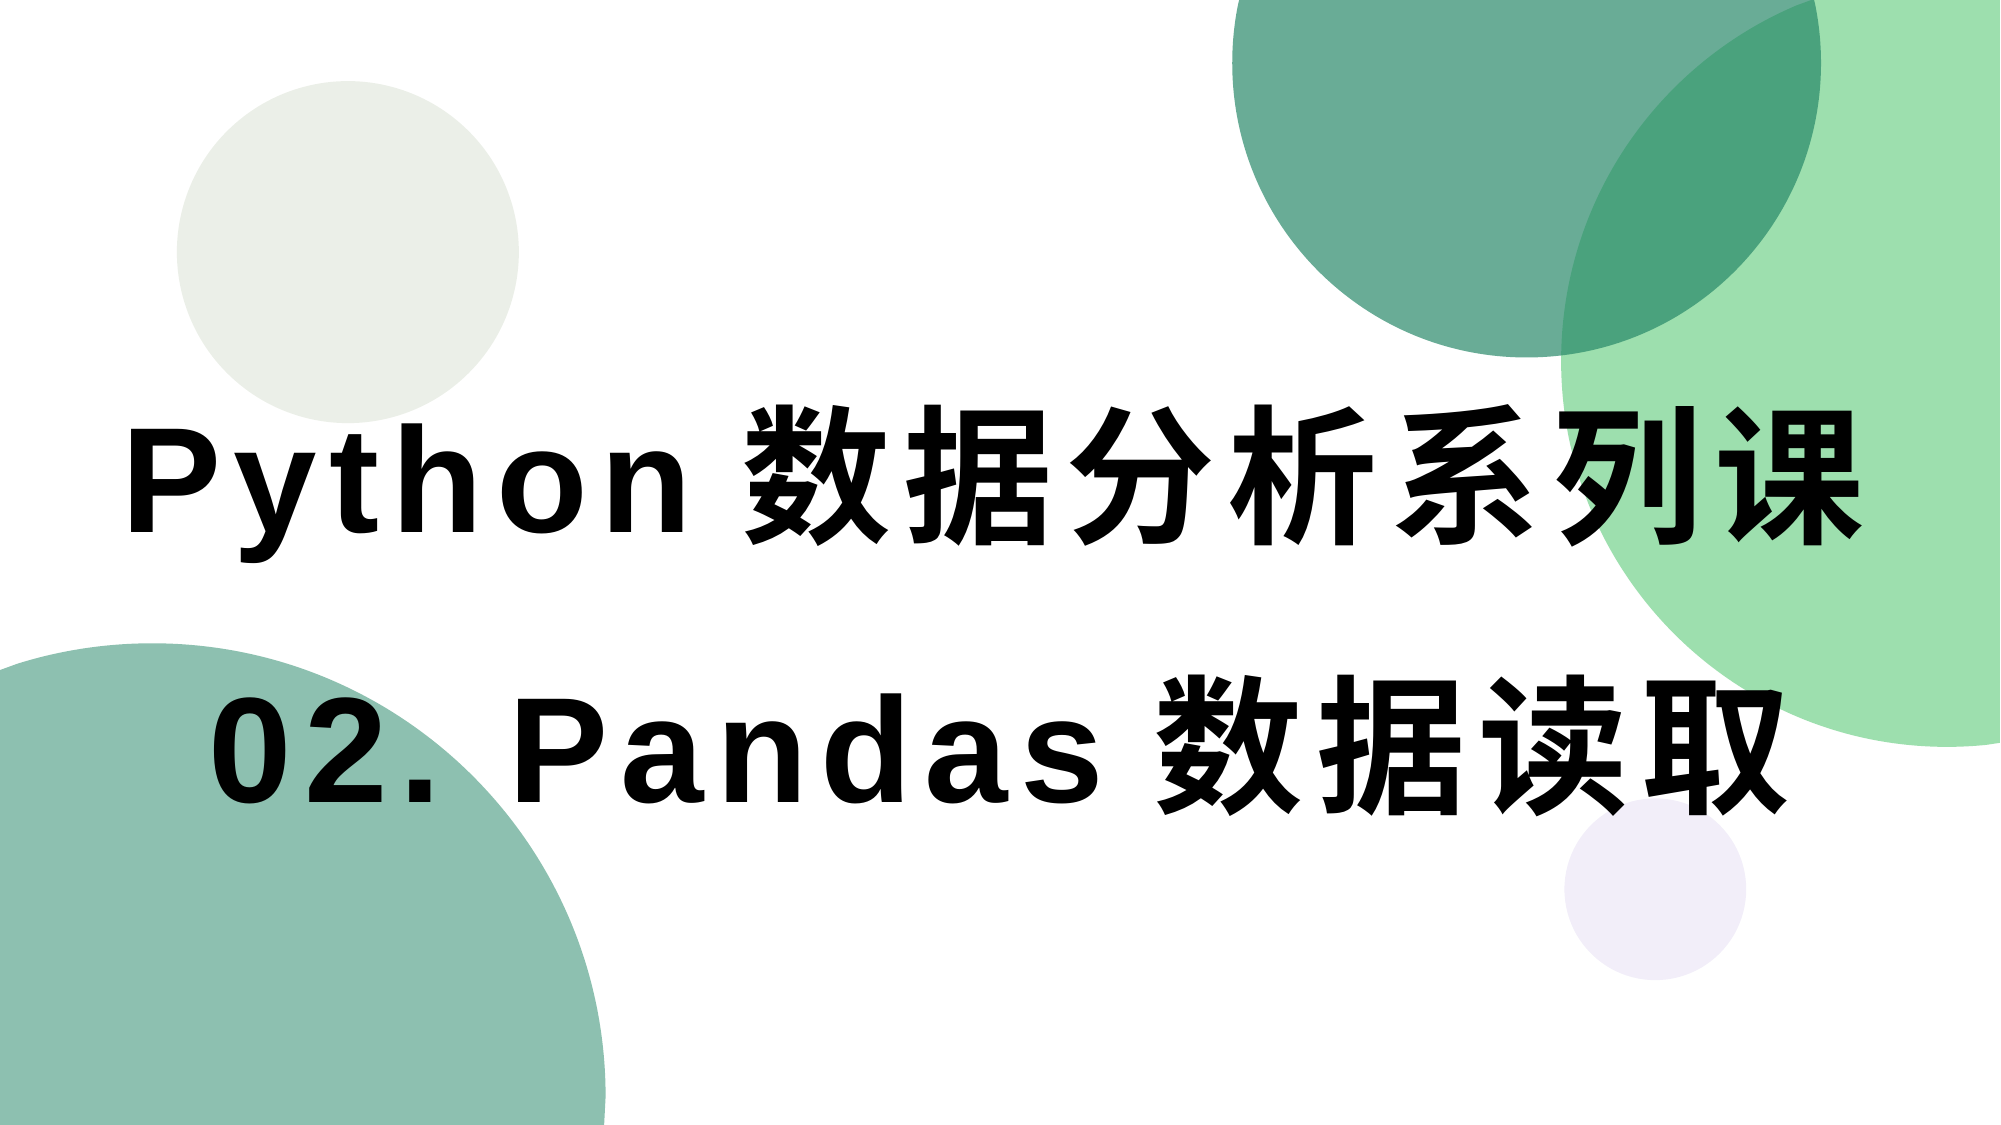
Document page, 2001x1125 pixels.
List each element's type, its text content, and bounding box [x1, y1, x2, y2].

title Python数据分析系列课 02. Pandas数据读取 [104, 315, 1896, 810]
